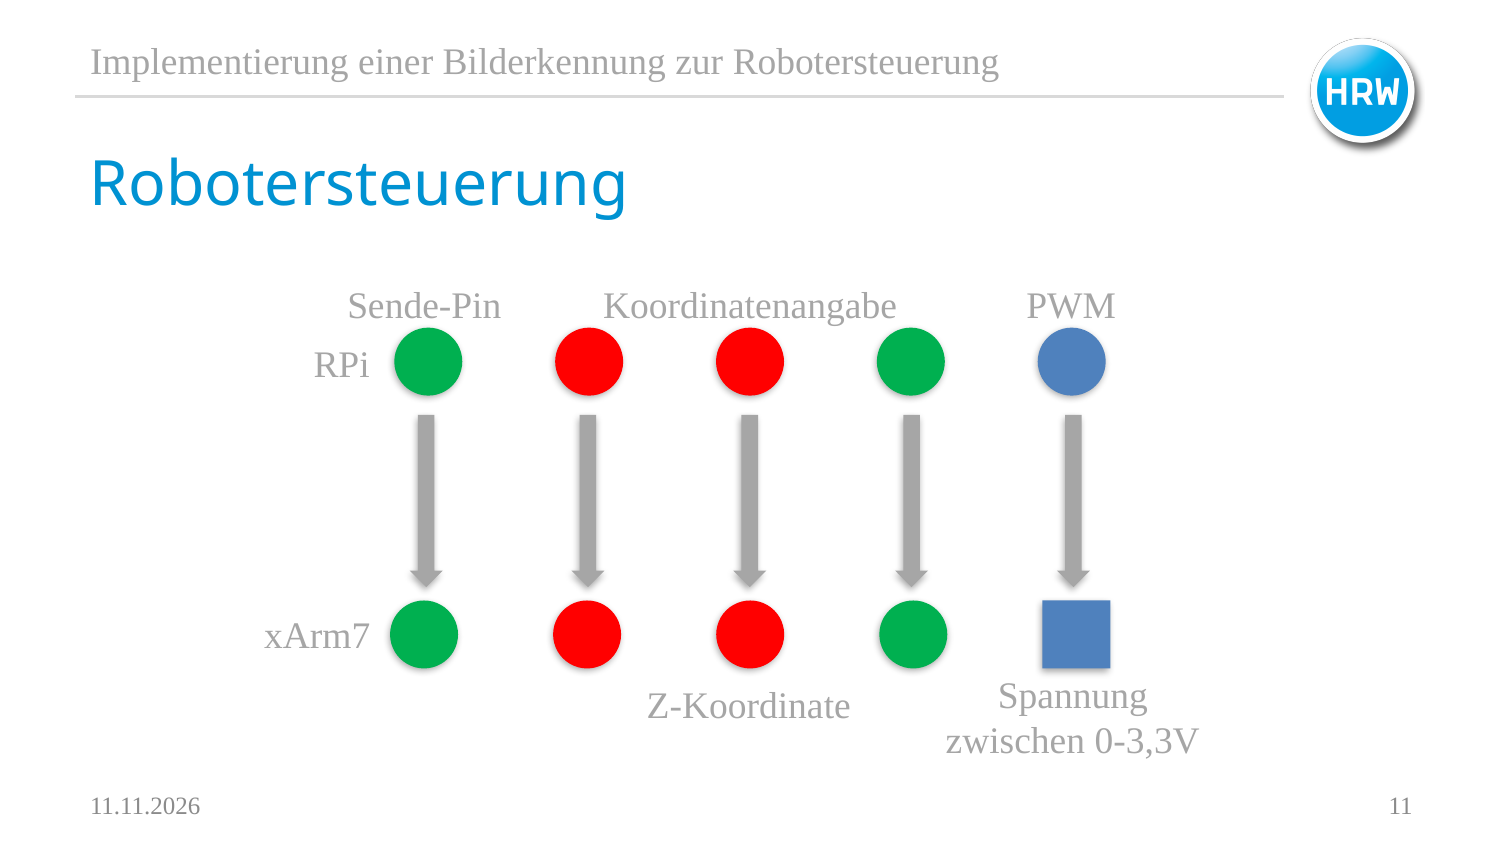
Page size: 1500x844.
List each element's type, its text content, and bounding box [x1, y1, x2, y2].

text_box xArm7 [249, 603, 384, 664]
title Robotersteuerung [75, 135, 1287, 227]
text_box Spannung zwischen 0-3,3V [912, 663, 1234, 769]
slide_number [75, 782, 425, 827]
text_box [389, 327, 1111, 669]
text_box Sende-Pin [332, 273, 518, 334]
picture [1303, 33, 1425, 160]
text_box PWM [1011, 273, 1139, 334]
text_box Z-Koordinate [631, 676, 901, 734]
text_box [409, 414, 1091, 588]
footer Implementierung einer Bilderkennung zur Robotersteuerung [75, 37, 1155, 83]
text_box Koordinatenangabe [588, 273, 958, 326]
slide_number 11 [1308, 782, 1428, 827]
text_box RPi [298, 332, 384, 392]
